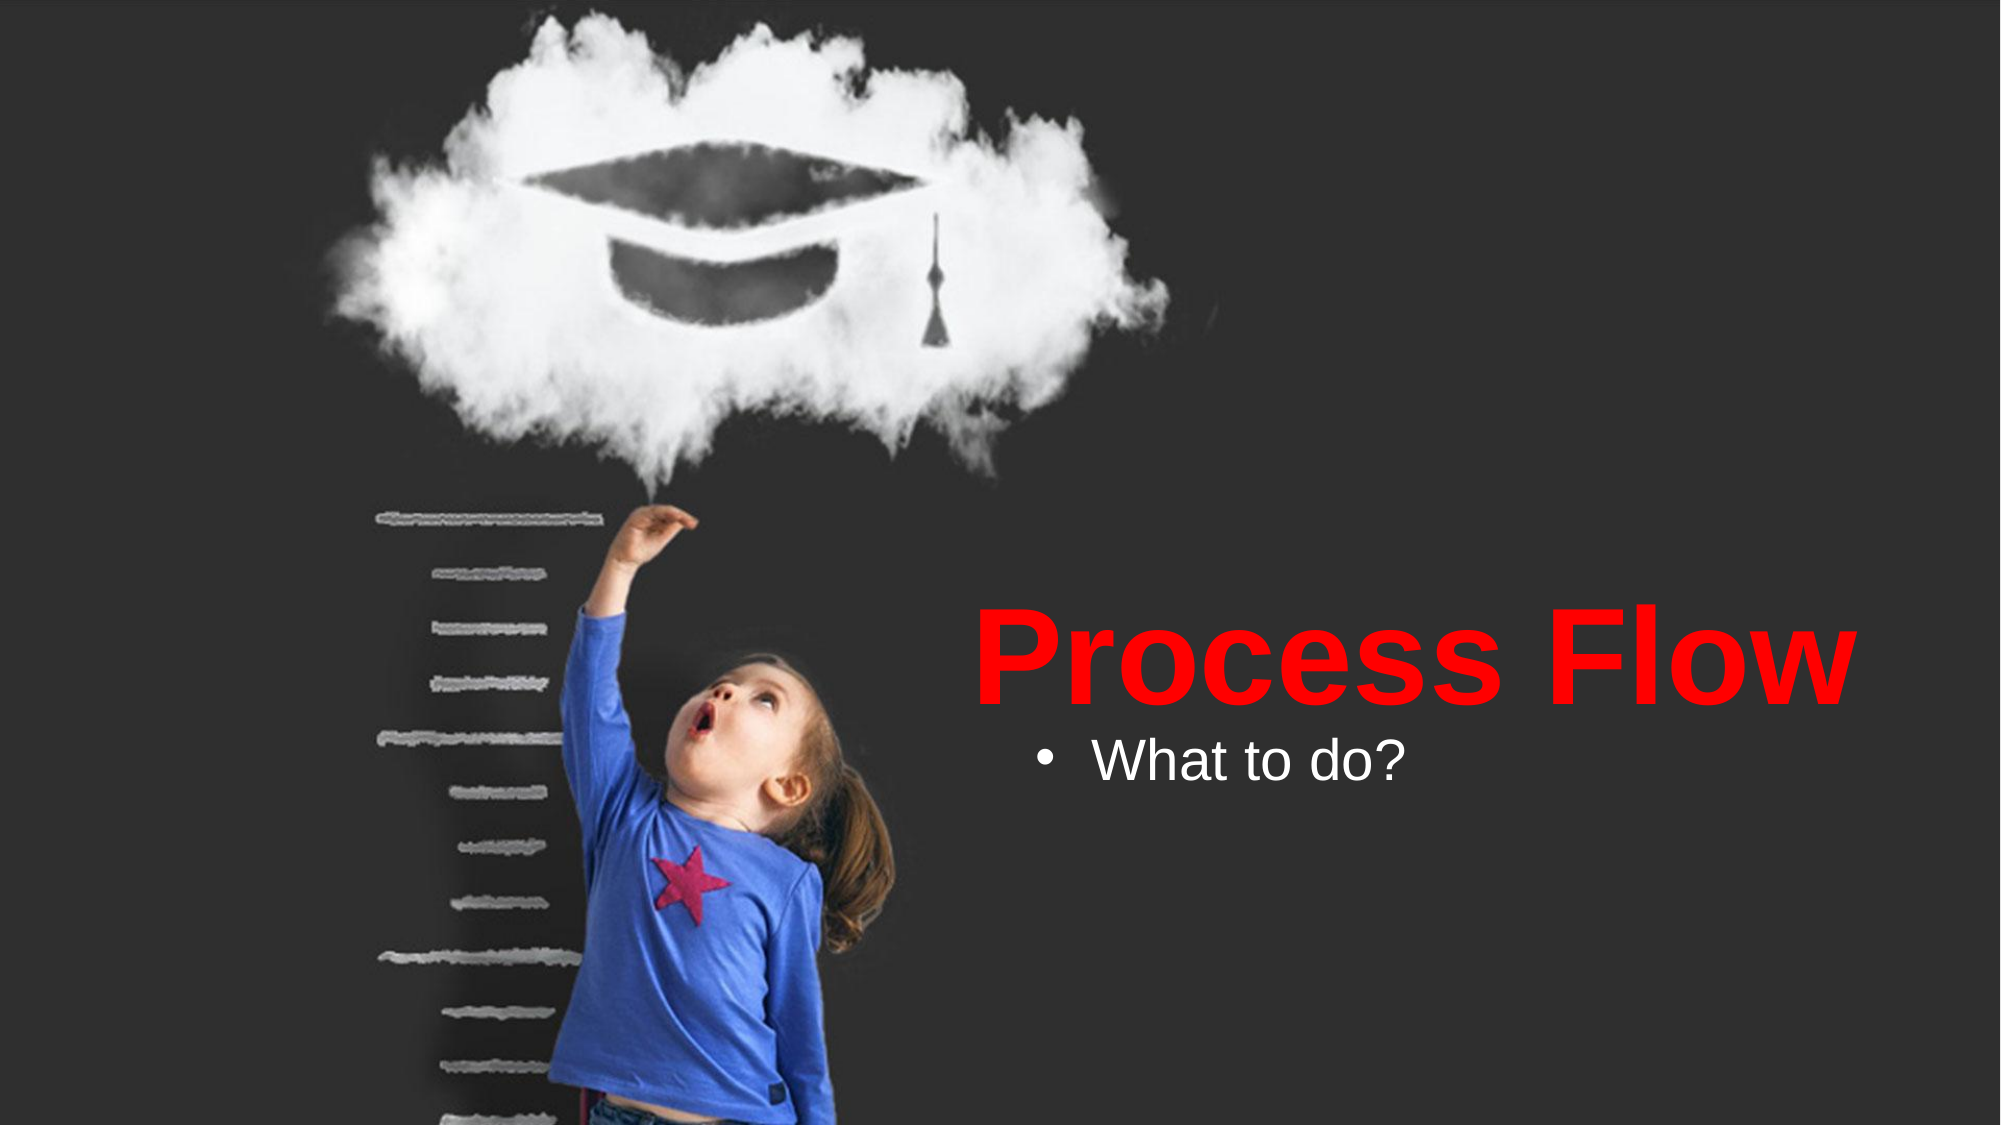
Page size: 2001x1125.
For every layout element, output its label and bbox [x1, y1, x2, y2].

text_box [955, 558, 1915, 800]
picture [0, 0, 2001, 1125]
